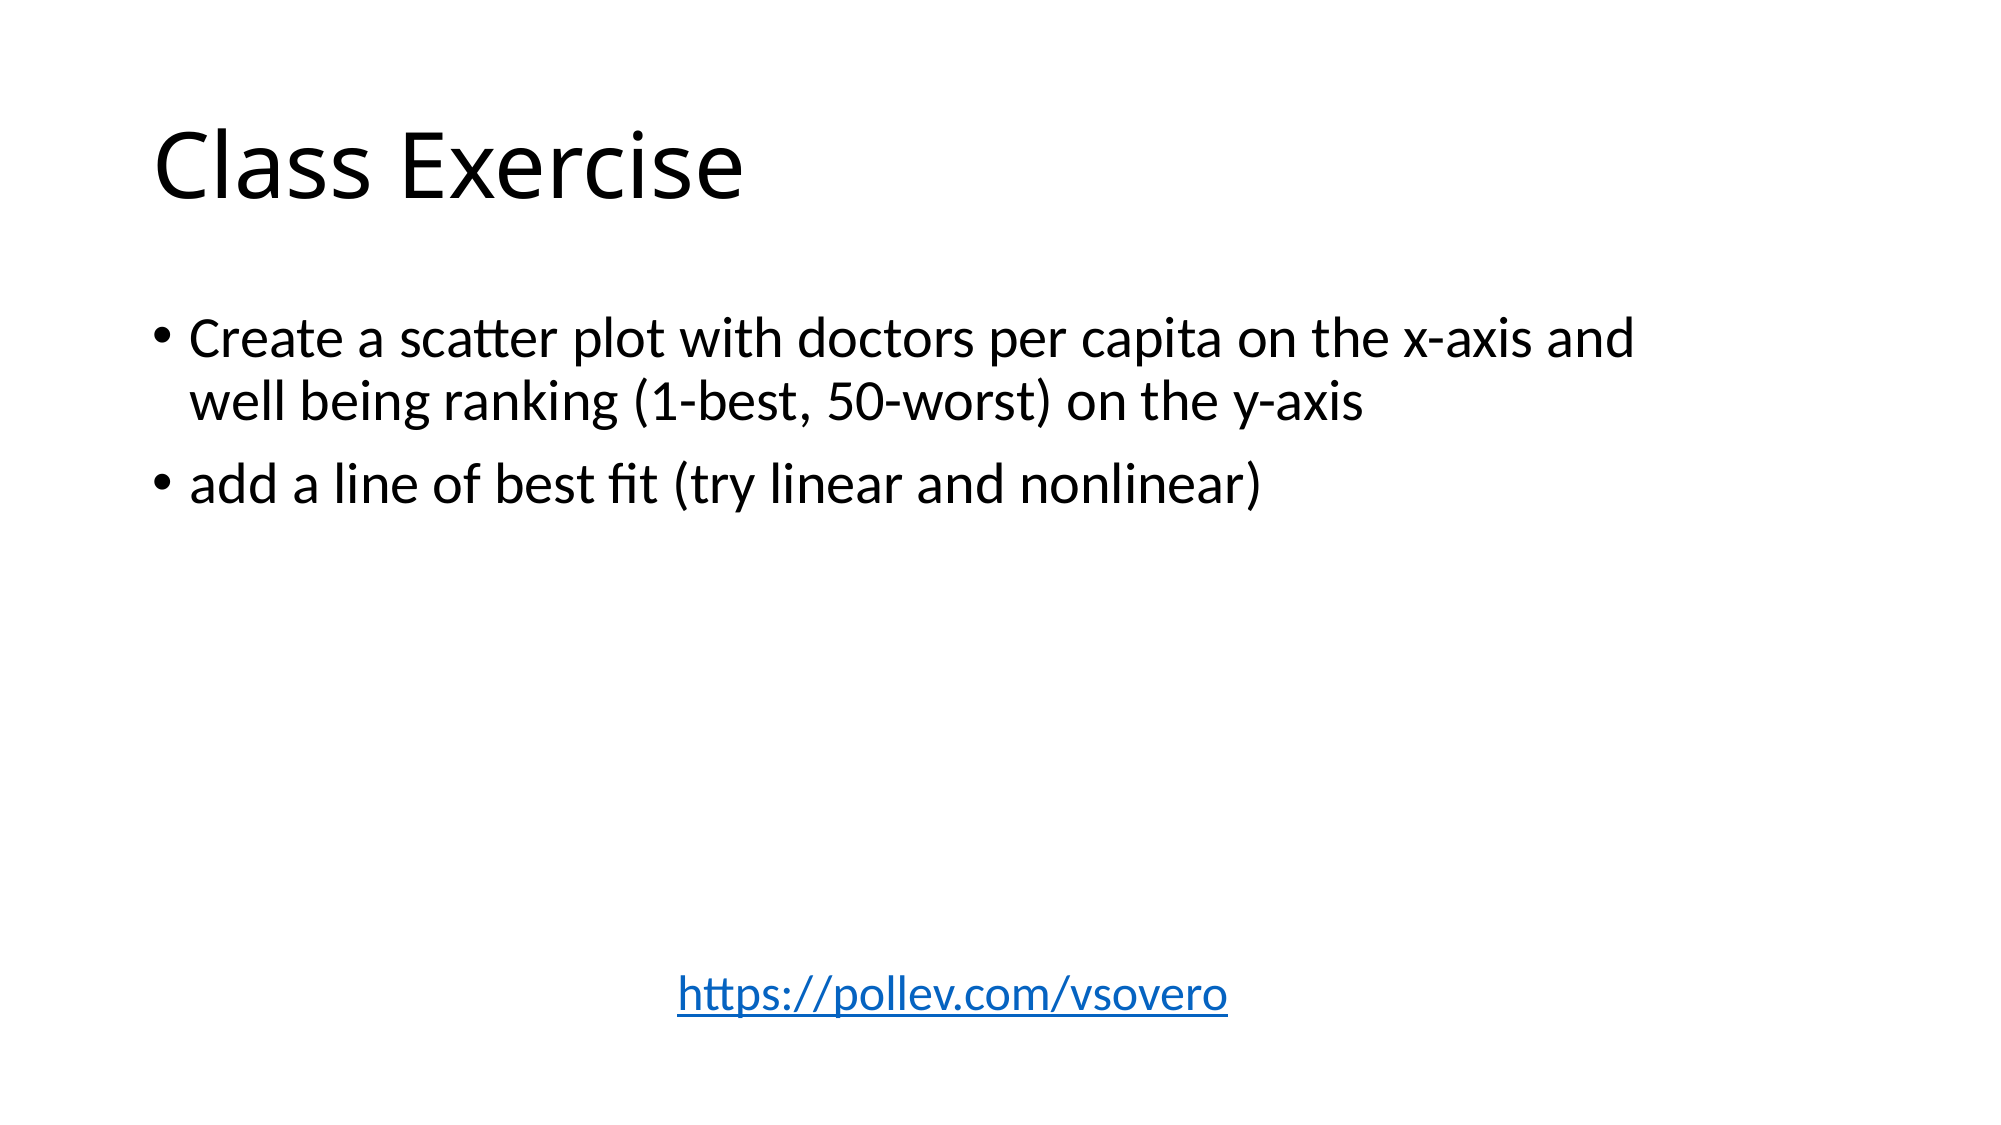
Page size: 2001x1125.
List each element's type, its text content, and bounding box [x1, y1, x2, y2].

text_box https://pollev.com/vsovero [662, 953, 1301, 1028]
list Create a scatter plot with doctors per capita on the x-axis and well being ranking (1-best, 50-worst) on the y-axis add a line of best fit (try linear and nonlinear) [137, 299, 1711, 1014]
title Class Exercise [137, 59, 1863, 278]
